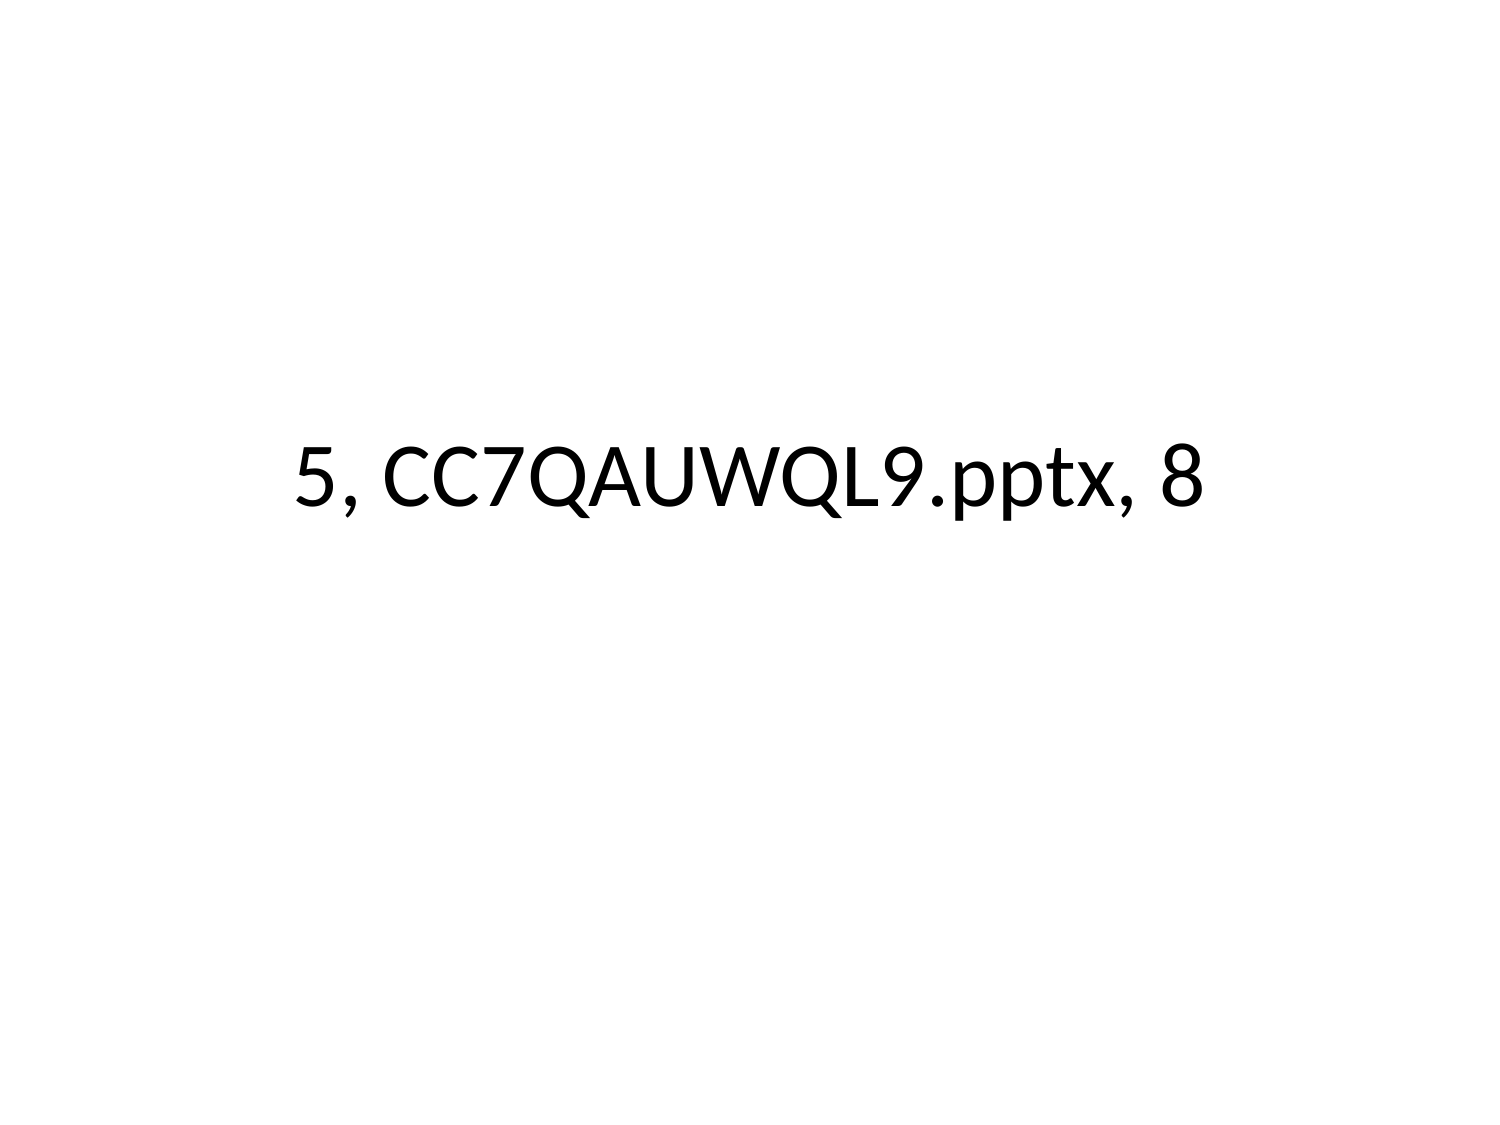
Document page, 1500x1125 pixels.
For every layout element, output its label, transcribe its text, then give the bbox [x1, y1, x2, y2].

title 5, CC7QAUWQL9.pptx, 8 [112, 349, 1388, 591]
